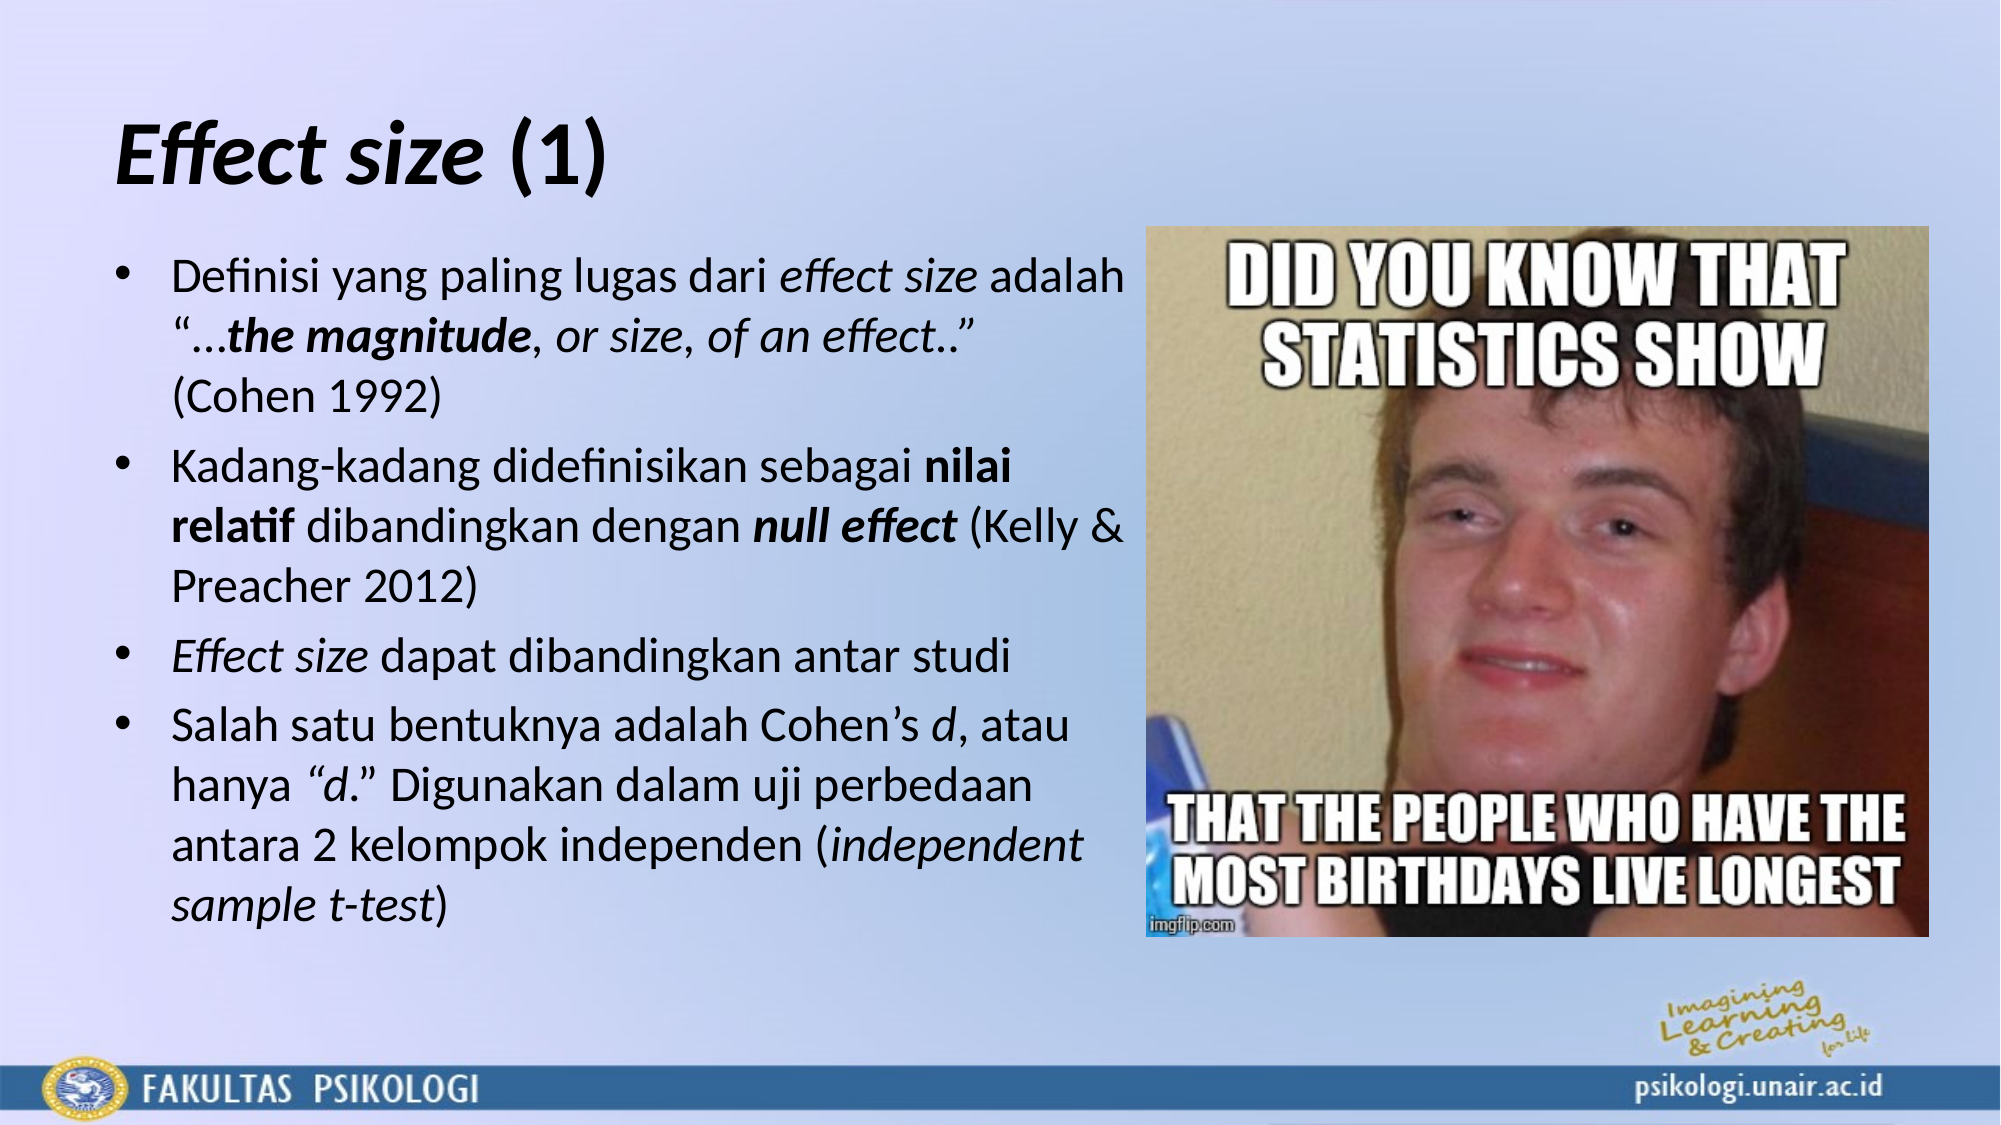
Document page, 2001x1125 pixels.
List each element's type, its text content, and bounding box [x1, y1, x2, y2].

list Definisi yang paling lugas dari effect size adalah “…the magnitude, or size, of an effect..” (Cohen 1992) Kadang-kadang didefinisikan sebagai nilai relatif dibandingkan dengan null effect (Kelly & Preacher 2012) Effect size dapat dibandingkan antar studi Salah satu bentuknya adalah Cohen’s d, atau hanya “d.” Digunakan dalam uji perbedaan antara 2 kelompok independen (independent sample t-test) [99, 234, 1147, 977]
title Effect size (1) [99, 69, 1900, 227]
picture [0, 0, 2001, 1125]
